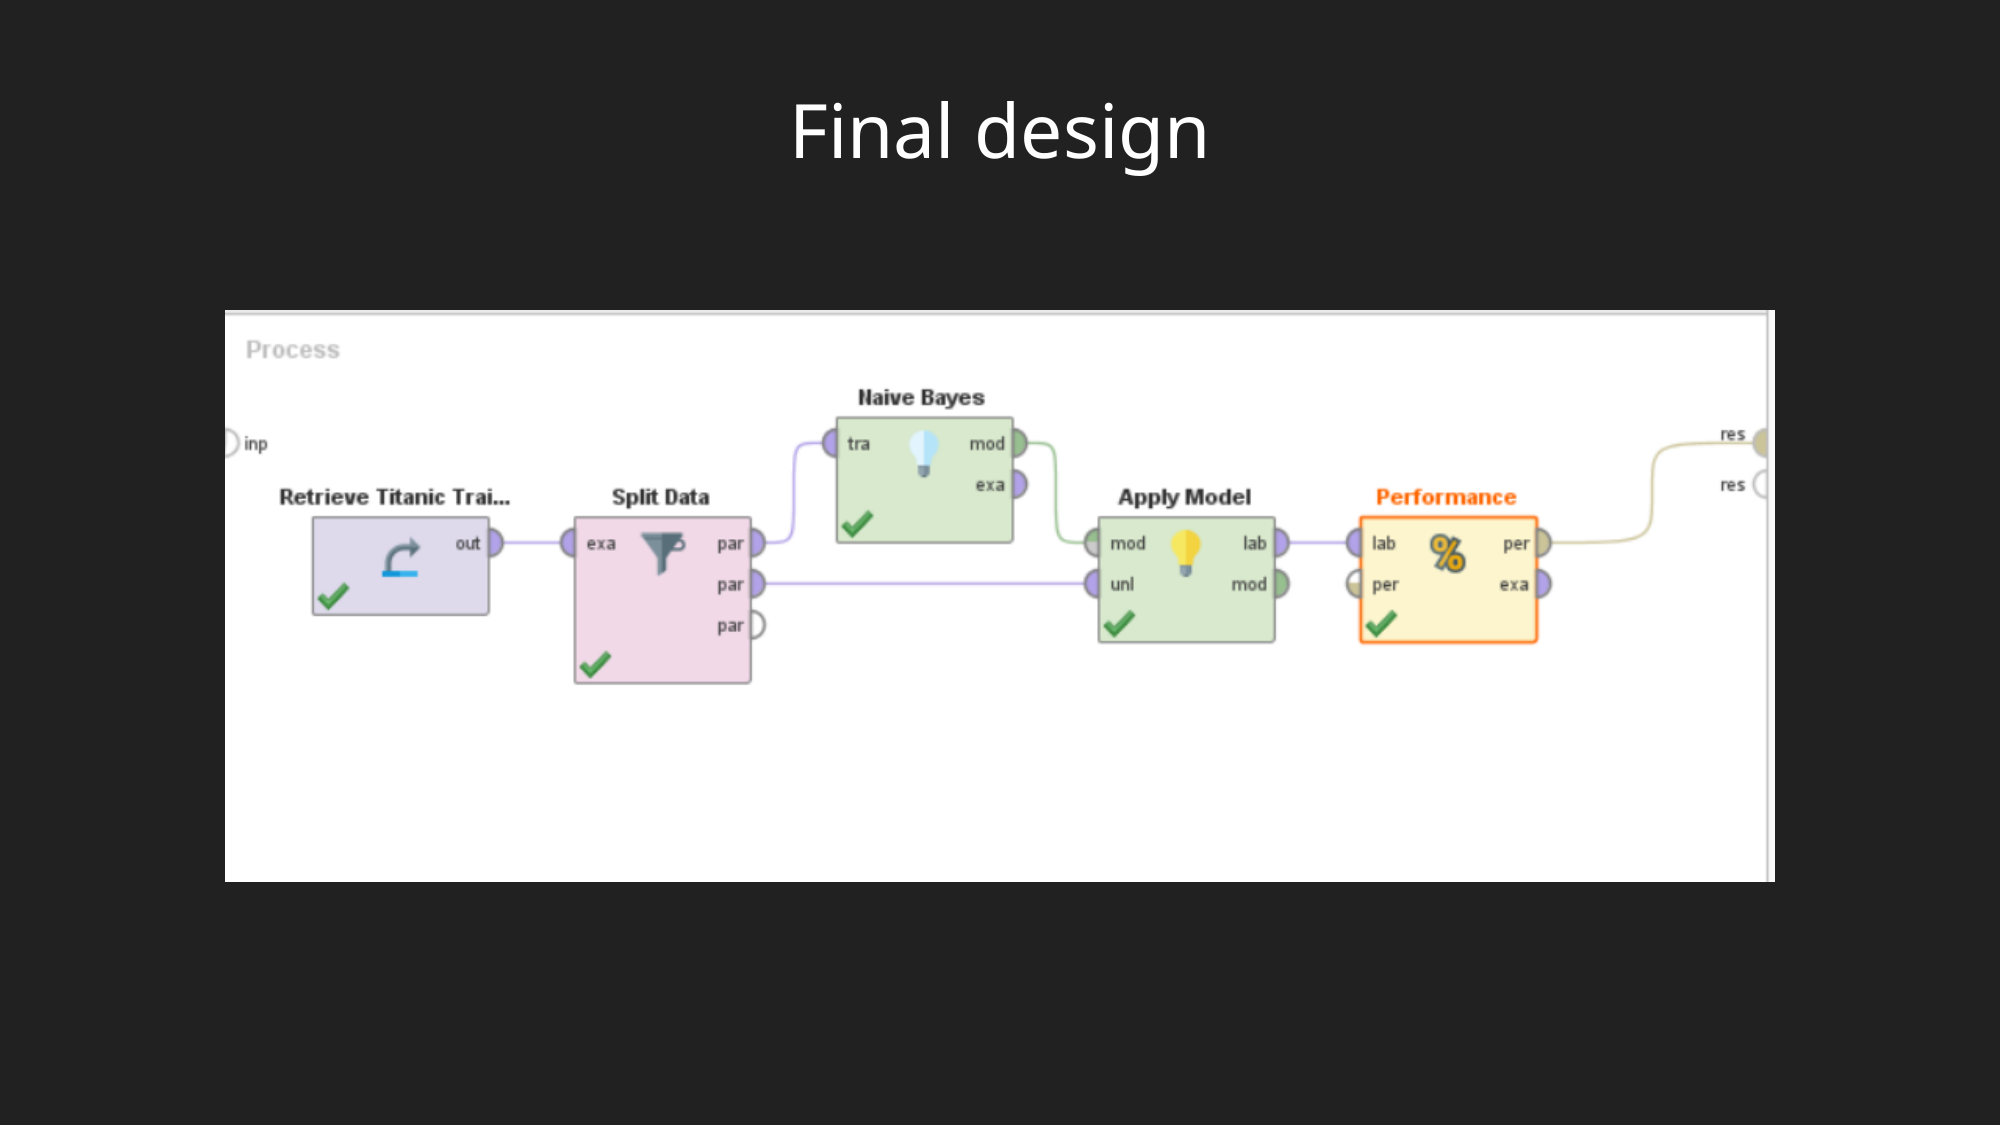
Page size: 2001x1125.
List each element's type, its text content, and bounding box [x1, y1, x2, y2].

text_box Final design [746, 76, 1254, 182]
picture [225, 309, 1775, 883]
